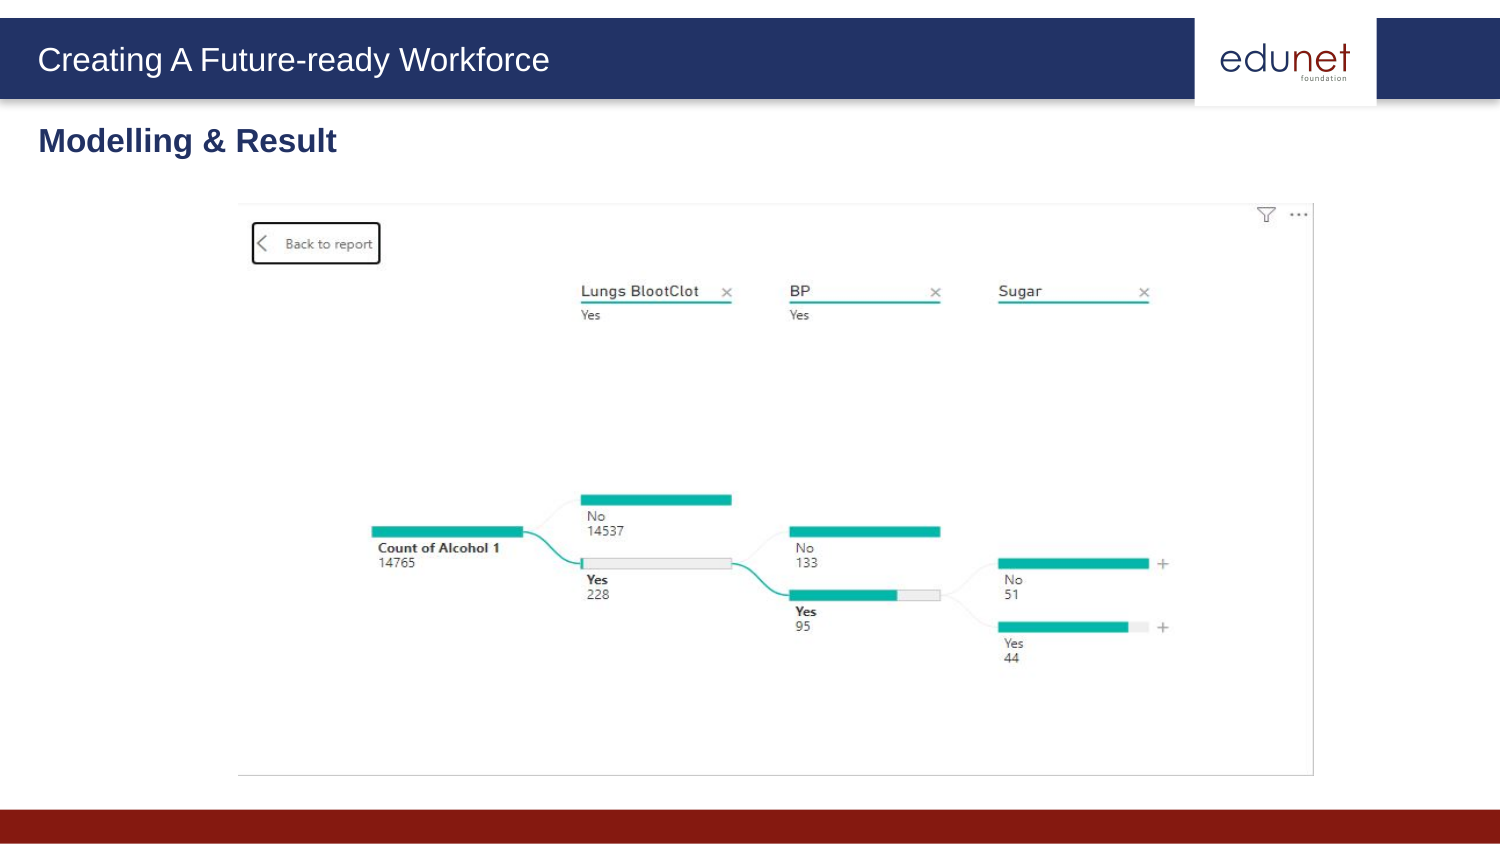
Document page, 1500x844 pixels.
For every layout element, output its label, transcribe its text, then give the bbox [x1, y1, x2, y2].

text_box Modelling & Result [23, 112, 750, 167]
picture [238, 203, 1314, 776]
picture [1215, 38, 1356, 86]
